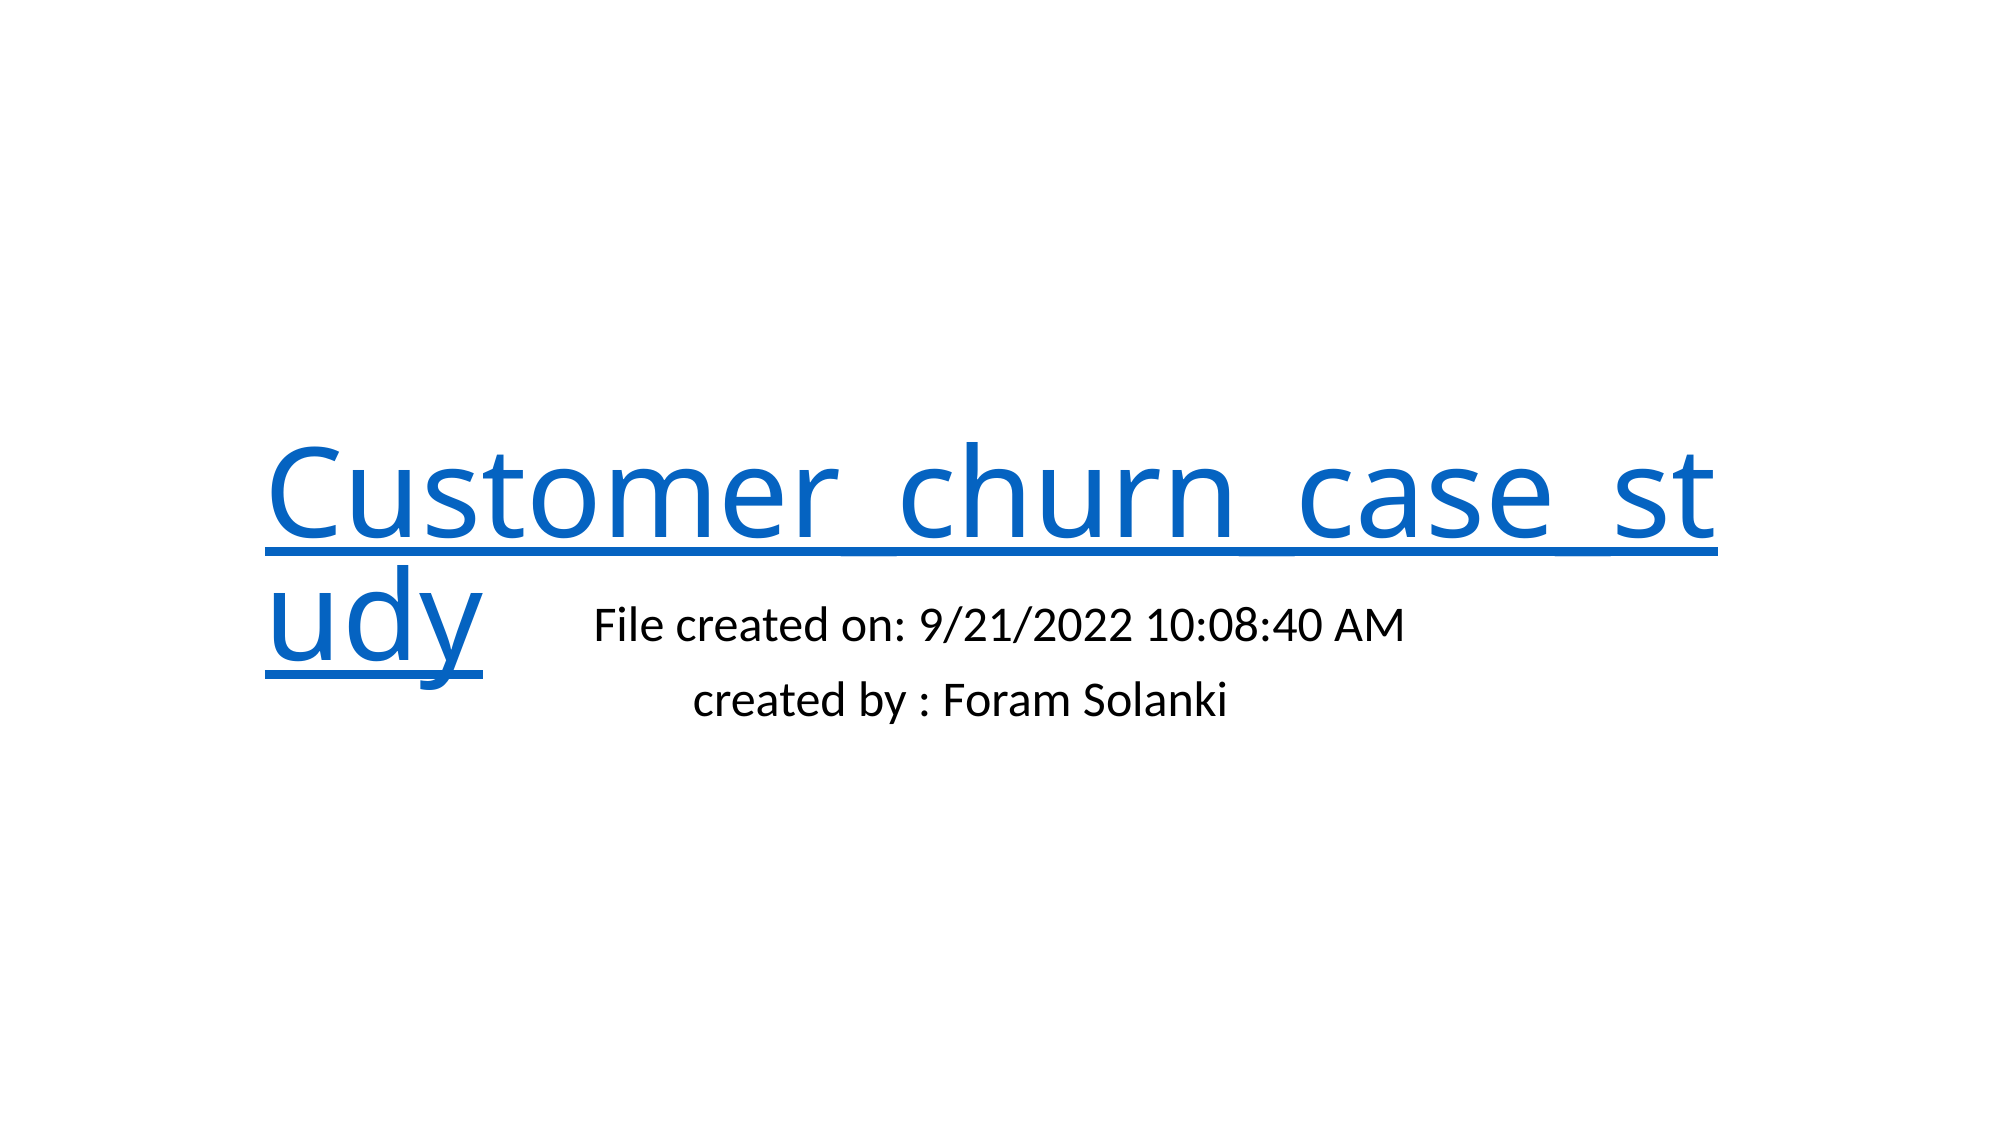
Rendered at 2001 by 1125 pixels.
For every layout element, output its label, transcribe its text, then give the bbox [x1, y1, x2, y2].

subtitle File created on: 9/21/2022 10:08:40 AM created by : Foram Solanki [249, 590, 1750, 863]
title Customer_churn_case_study [249, 184, 1750, 576]
